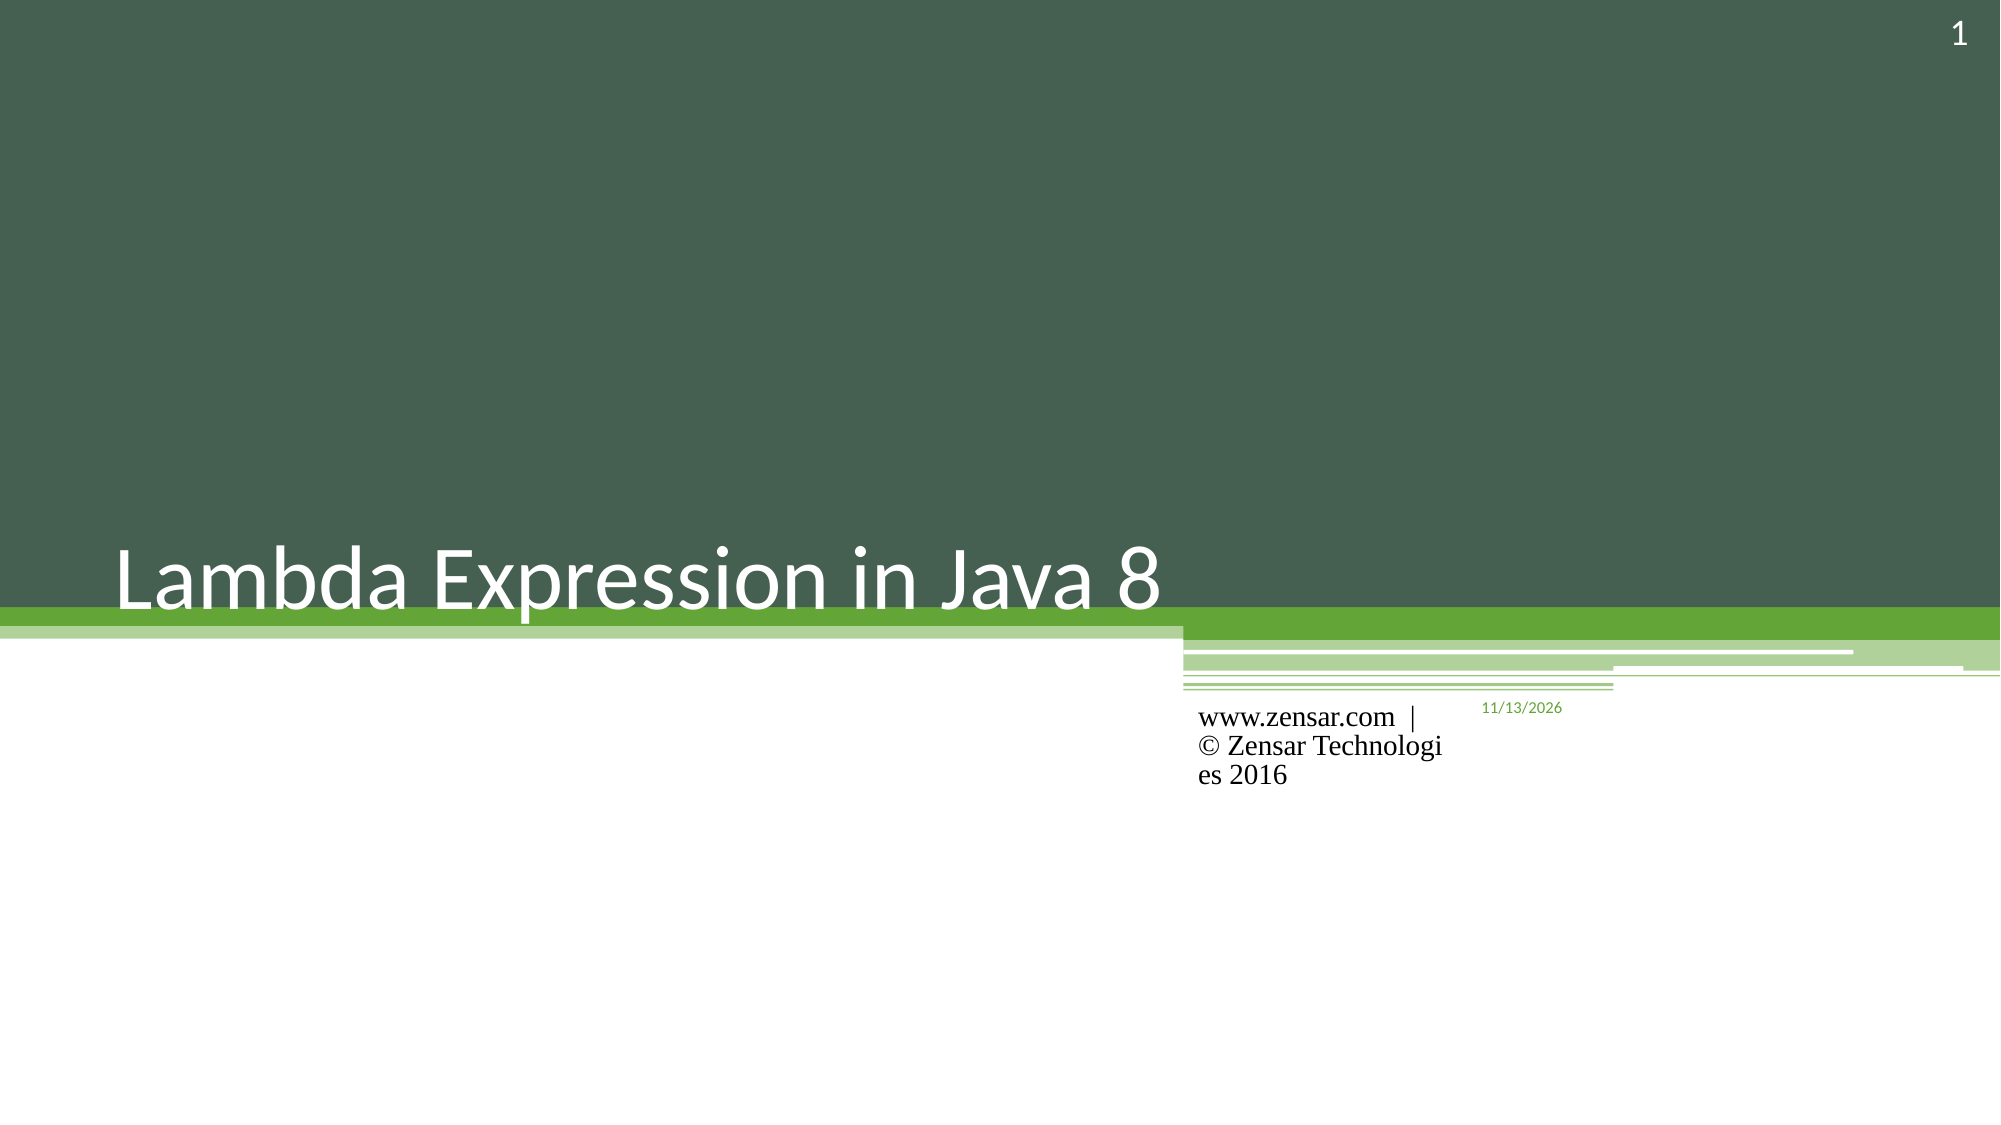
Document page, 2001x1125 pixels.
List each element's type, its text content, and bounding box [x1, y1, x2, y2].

footer www.zensar.com | © Zensar Technologies 2016 [1183, 689, 1467, 765]
title Lambda Expression in Java 8 [99, 394, 1950, 636]
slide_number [1467, 690, 1677, 765]
slide_number 1 [1819, 0, 1984, 61]
